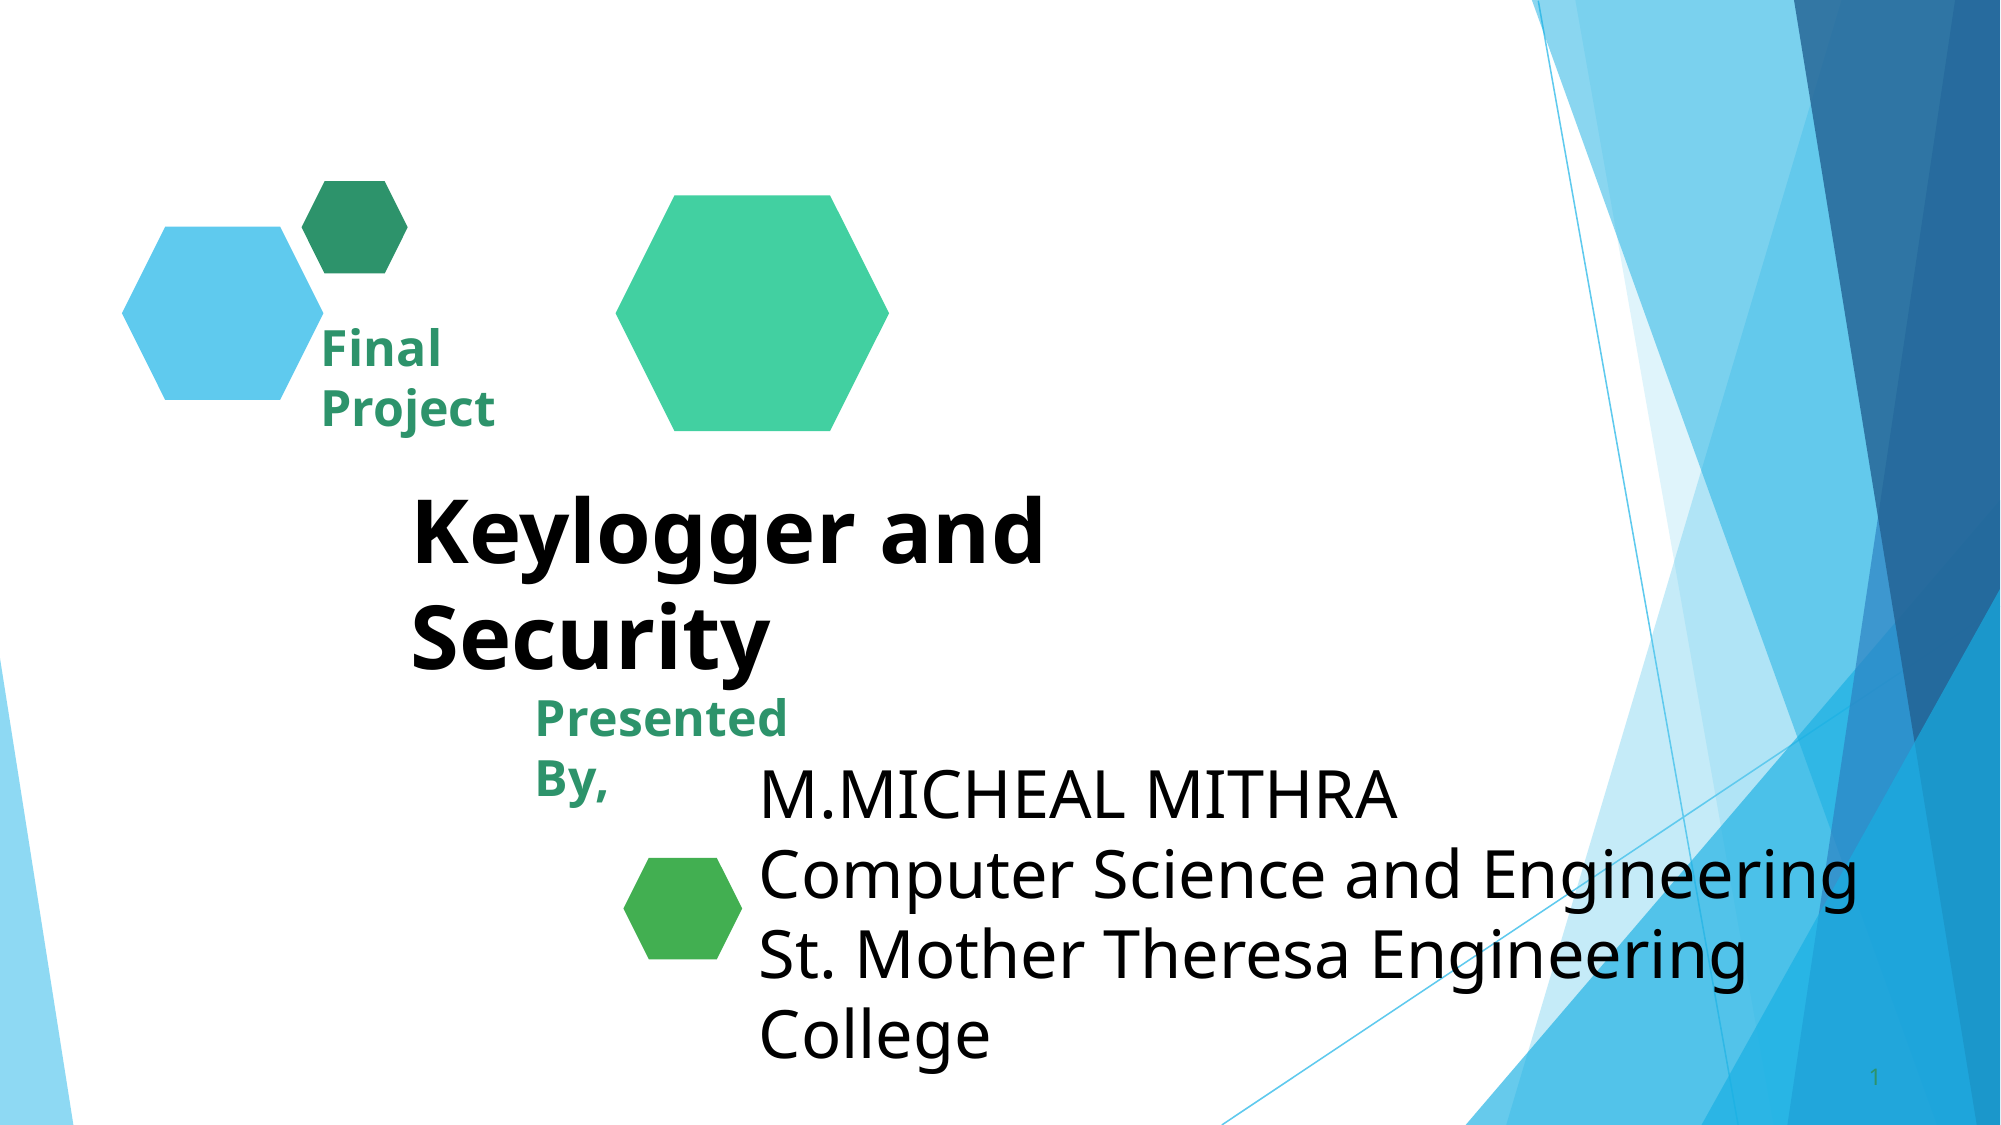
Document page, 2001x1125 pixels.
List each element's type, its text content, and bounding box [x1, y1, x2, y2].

title M.MICHEAL MITHRA Computer Science and Engineering St. Mother Theresa Engineering College [231, 749, 1941, 1073]
text_box [615, 195, 890, 432]
text_box Keylogger and Security [408, 472, 1425, 688]
text_box Presented By, [533, 684, 872, 807]
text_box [121, 180, 408, 401]
slide_number 1 [1862, 1061, 1888, 1125]
text_box Final Project [318, 314, 624, 437]
